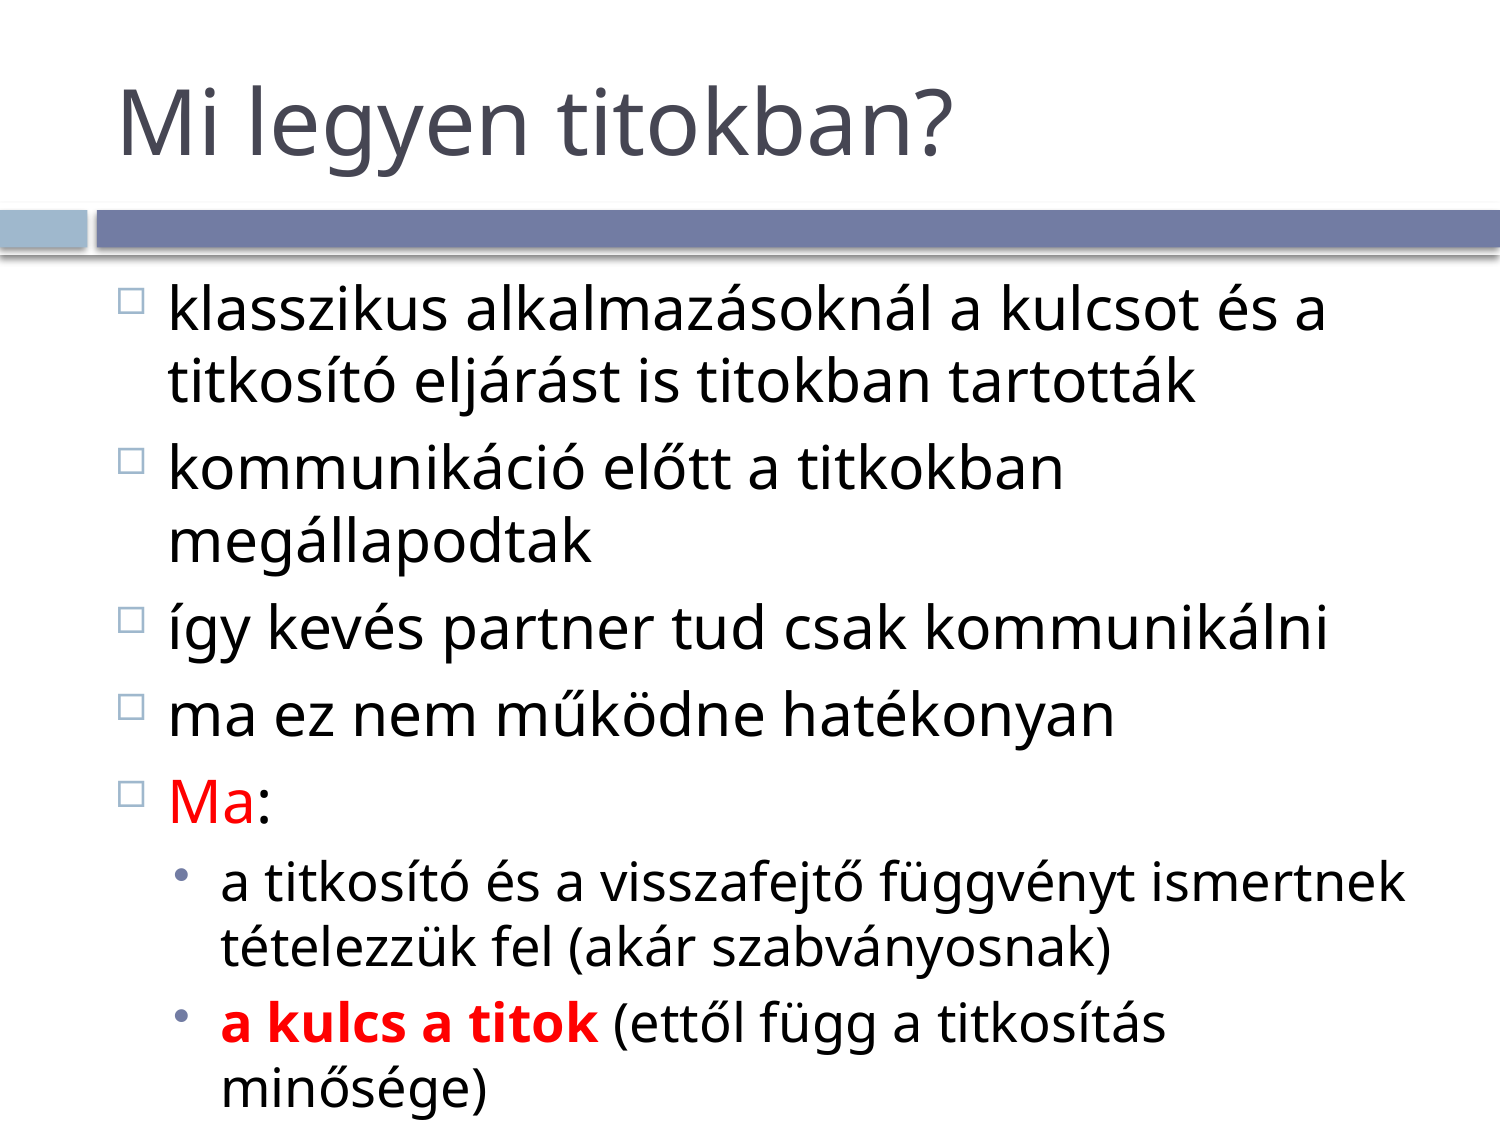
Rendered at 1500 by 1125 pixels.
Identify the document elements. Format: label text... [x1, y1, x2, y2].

list klasszikus alkalmazásoknál a kulcsot és a titkosító eljárást is titokban tartották kommunikáció előtt a titkokban megállapodtak így kevés partner tud csak kommunikálni ma ez nem működne hatékonyan Ma: a titkosító és a visszafejtő függvényt ismertnek tételezzük fel (akár szabványosnak) a kulcs a titok (ettől függ a titkosítás minősége) [100, 262, 1438, 1000]
title Mi legyen titokban? [100, 37, 1438, 200]
